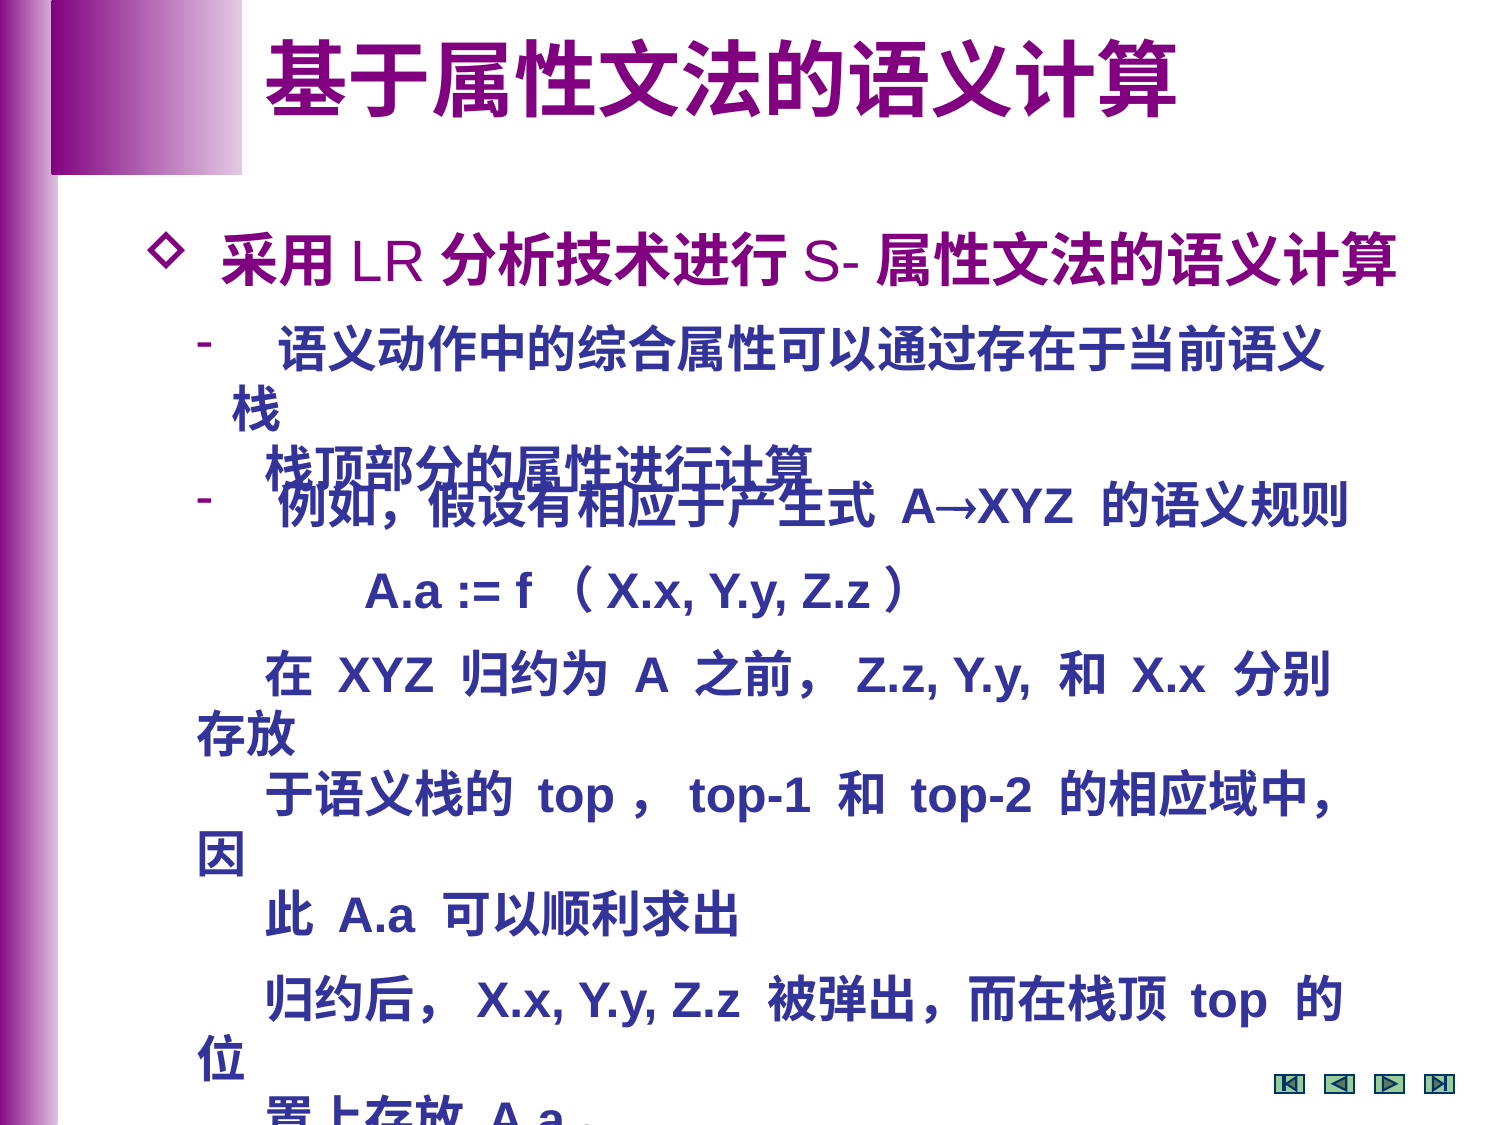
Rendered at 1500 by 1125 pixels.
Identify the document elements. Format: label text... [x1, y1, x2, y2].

text_box 基于属性文法的语义计算 [249, 31, 1209, 136]
text_box 例如，假设有相应于产生式 AXYZ 的语义规则 A.a := f（X.x, Y.y, Z.z） 在 XYZ 归约为 A 之前，Z.z, Y.y, 和 X.x 分别存放 于语义栈的 top，top-1 和 top-2 的相应域中，因 此 A.a 可以顺利求出 归约后，X.x, Y.y, Z.z 被弹出，而在栈顶 top 的位 置上存放 A.a。 [181, 506, 1388, 1125]
text_box 语义动作中的综合属性可以通过存在于当前语义栈 栈顶部分的属性进行计算 [181, 310, 1388, 506]
text_box [1388, 1074, 1405, 1093]
text_box [1424, 1074, 1455, 1093]
text_box 采用LR分析技术进行S-属性文法的语义计算 [126, 215, 1450, 301]
